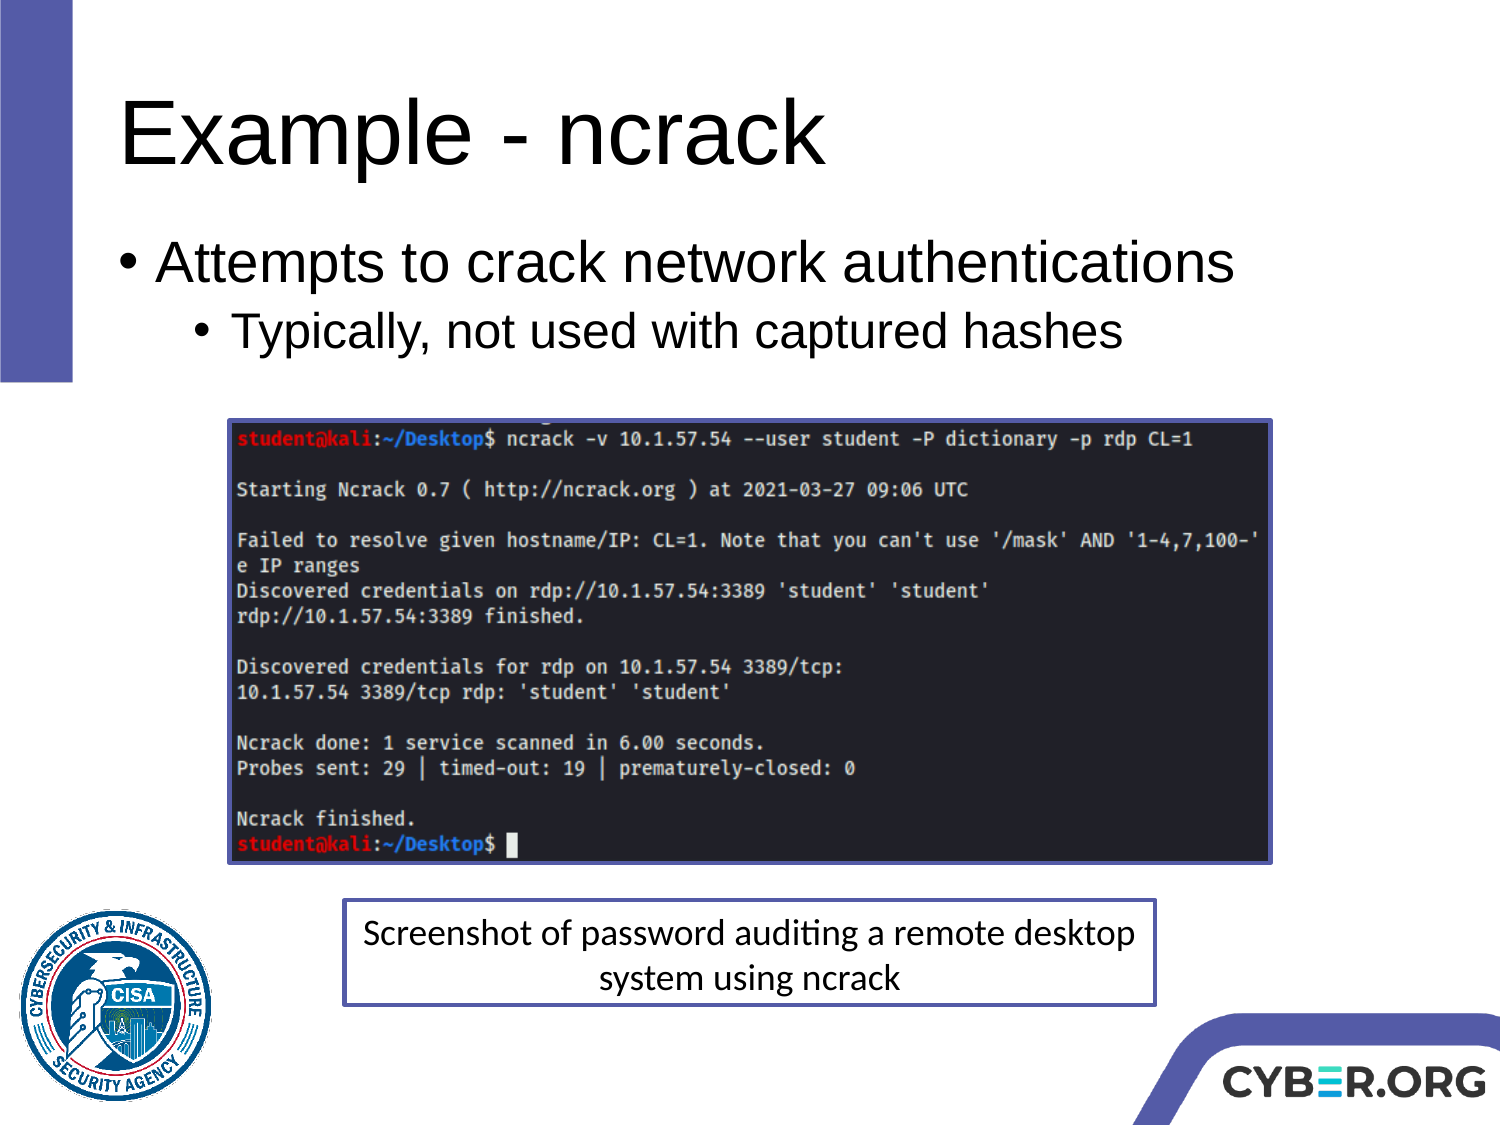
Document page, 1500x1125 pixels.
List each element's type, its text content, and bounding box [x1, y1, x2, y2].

title Example - ncrack [103, 59, 1397, 210]
text_box Screenshot of password auditing a remote desktop system using ncrack [344, 900, 1156, 1005]
list Attempts to crack network authentications Typically, not used with captured hashes [103, 224, 1397, 1014]
picture [0, 0, 1500, 1125]
